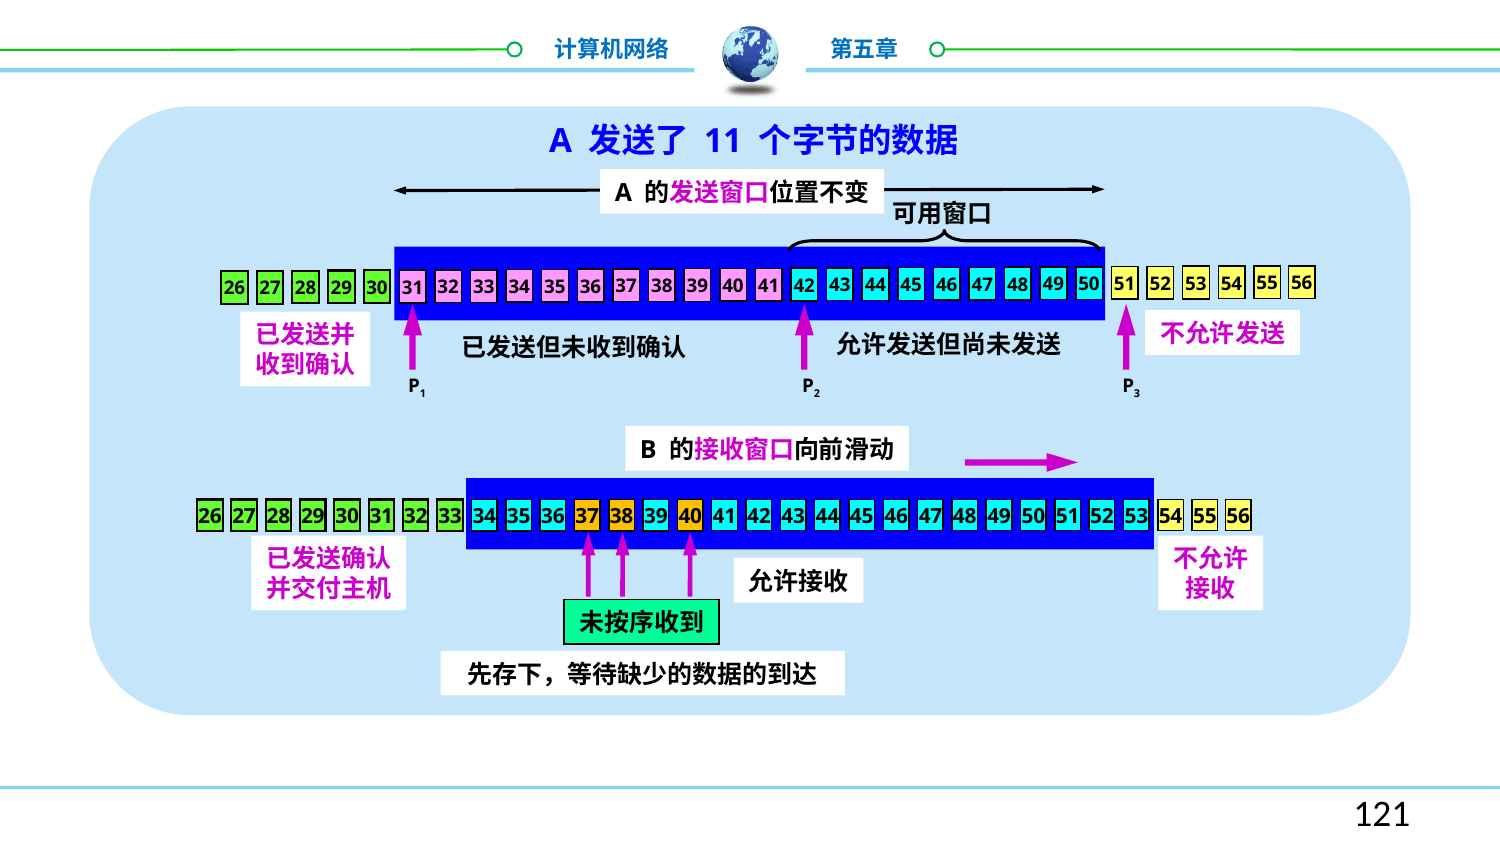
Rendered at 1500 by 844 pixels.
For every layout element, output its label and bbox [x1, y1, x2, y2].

text_box [87, 104, 1413, 718]
picture [720, 24, 780, 100]
slide_number [1074, 782, 1425, 827]
